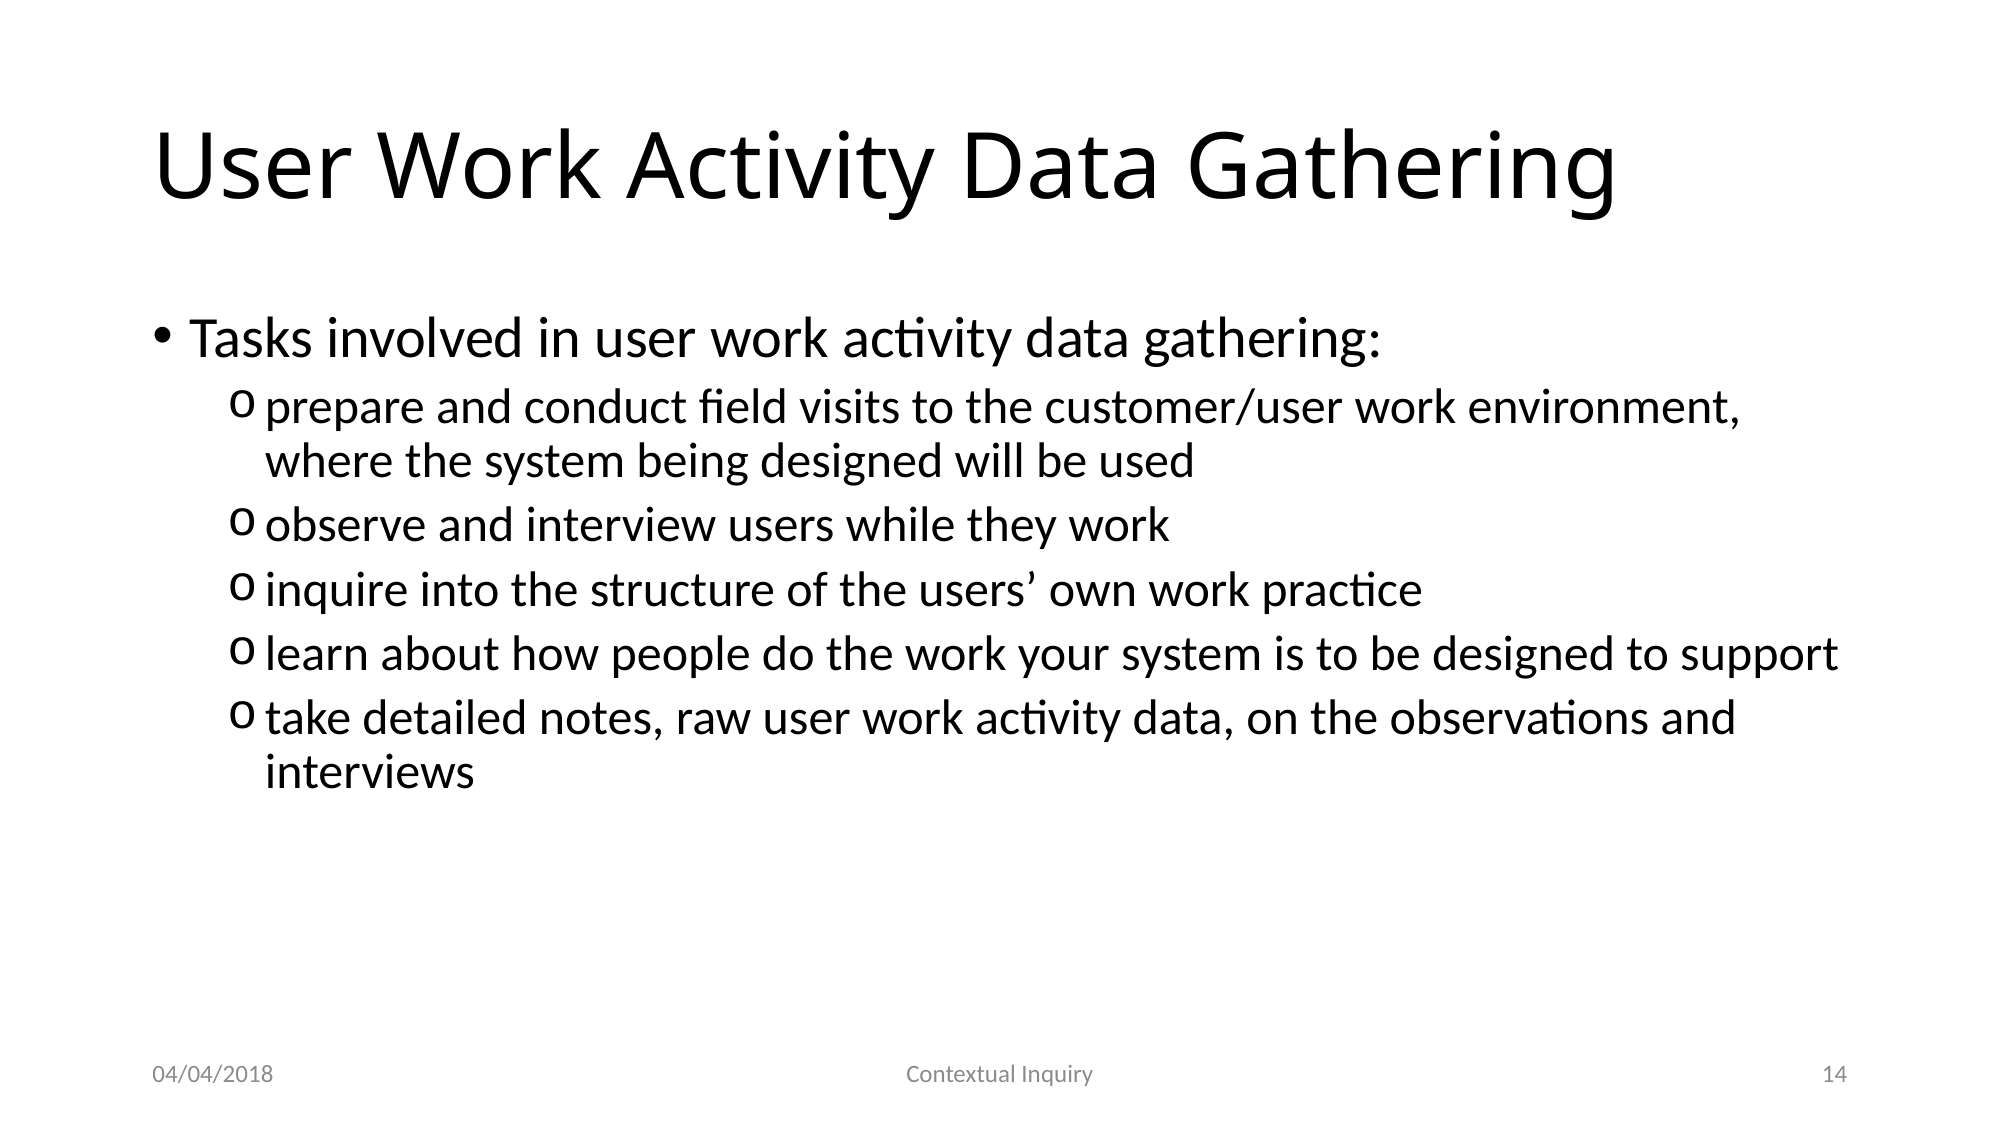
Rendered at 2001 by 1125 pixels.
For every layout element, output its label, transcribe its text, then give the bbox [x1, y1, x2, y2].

slide_number 14 [1412, 1042, 1863, 1103]
list Tasks involved in user work activity data gathering: prepare and conduct field visits to the customer/user work environment, where the system being designed will be used observe and interview users while they work inquire into the structure of the users’ own work practice learn about how people do the work your system is to be designed to support take detailed notes, raw user work activity data, on the observations and interviews [137, 299, 1863, 1014]
title User Work Activity Data Gathering [137, 59, 1863, 278]
footer Contextual Inquiry [662, 1042, 1338, 1103]
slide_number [137, 1042, 588, 1103]
